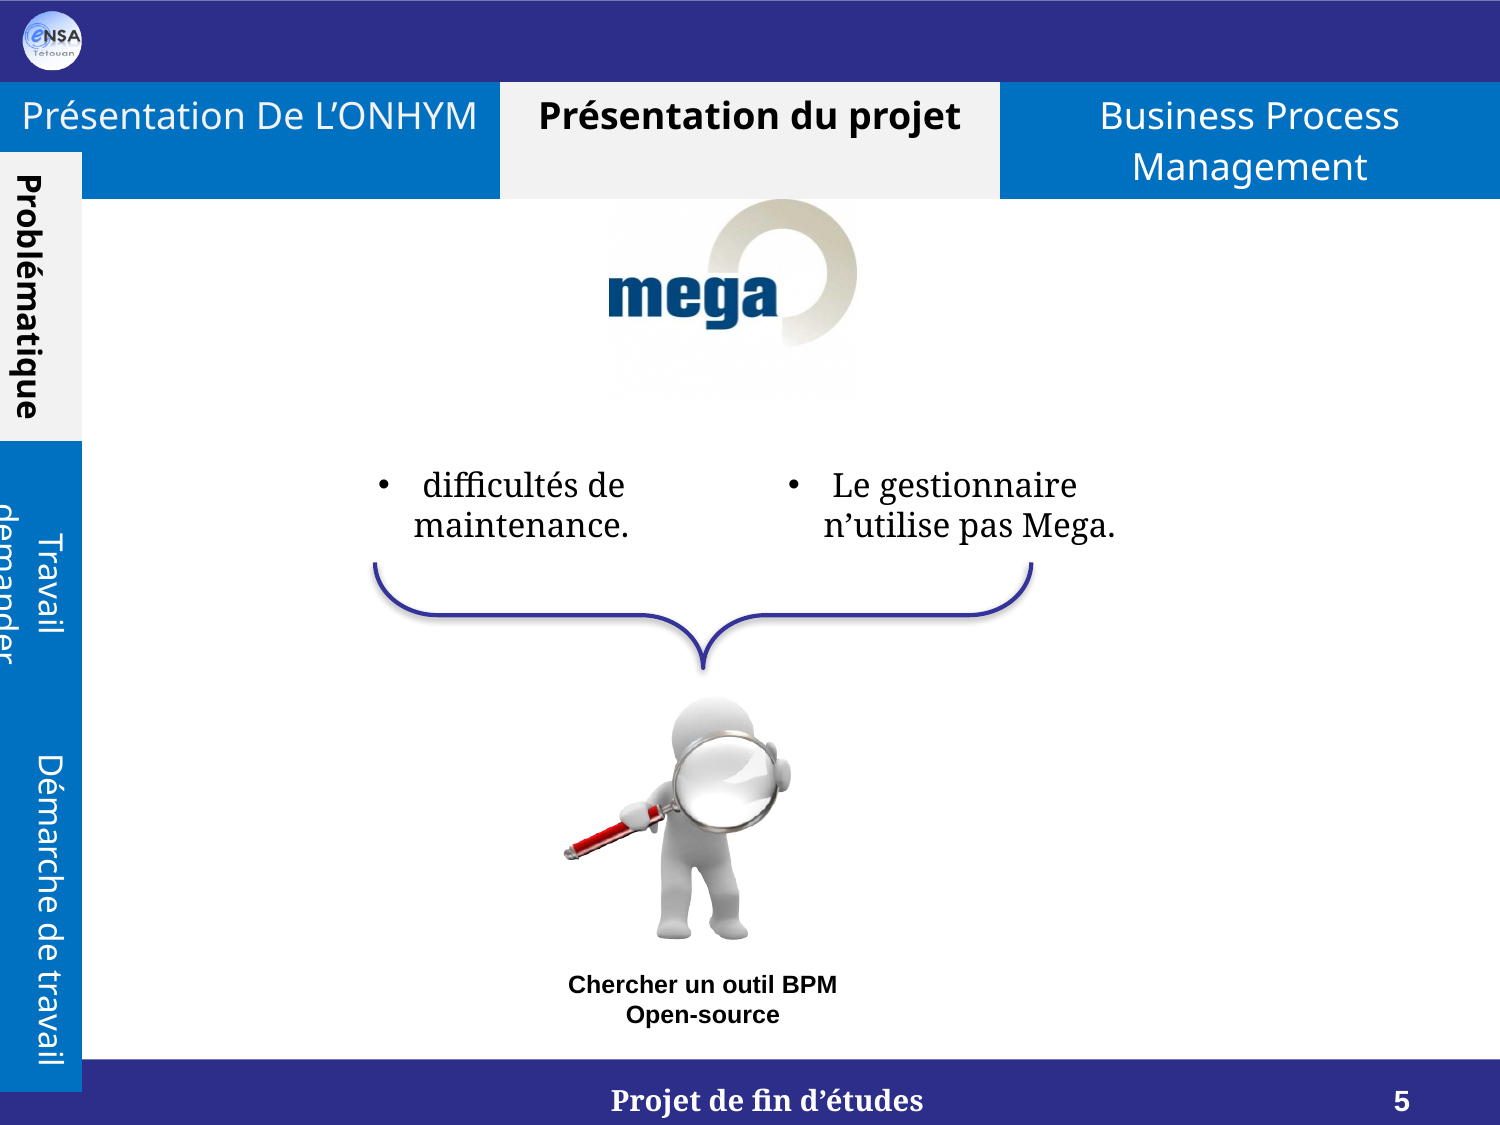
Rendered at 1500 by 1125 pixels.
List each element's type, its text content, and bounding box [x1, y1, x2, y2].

picture [550, 691, 805, 946]
table_header Problématique [0, 152, 82, 441]
slide_number 5 [1074, 1074, 1426, 1125]
table_cell Travail demander [0, 441, 82, 728]
table_header Business Process Management [1000, 82, 1500, 199]
text_box [0, 1059, 1500, 1125]
picture [22, 10, 83, 71]
table_header Présentation De L’ONHYM [0, 82, 500, 199]
table_header Présentation du projet [500, 82, 1000, 199]
text_box Le gestionnaire n’utilise pas Mega. [773, 456, 1172, 552]
picture [609, 198, 857, 400]
table_cell Démarche de travail [0, 728, 82, 1092]
text_box difficultés de maintenance. [363, 456, 762, 552]
text_box Projet de fin d’études [560, 1074, 975, 1125]
text_box Chercher un outil BPM Open-source [538, 960, 868, 1036]
text_box [0, 0, 1500, 82]
text_box [372, 562, 1034, 671]
